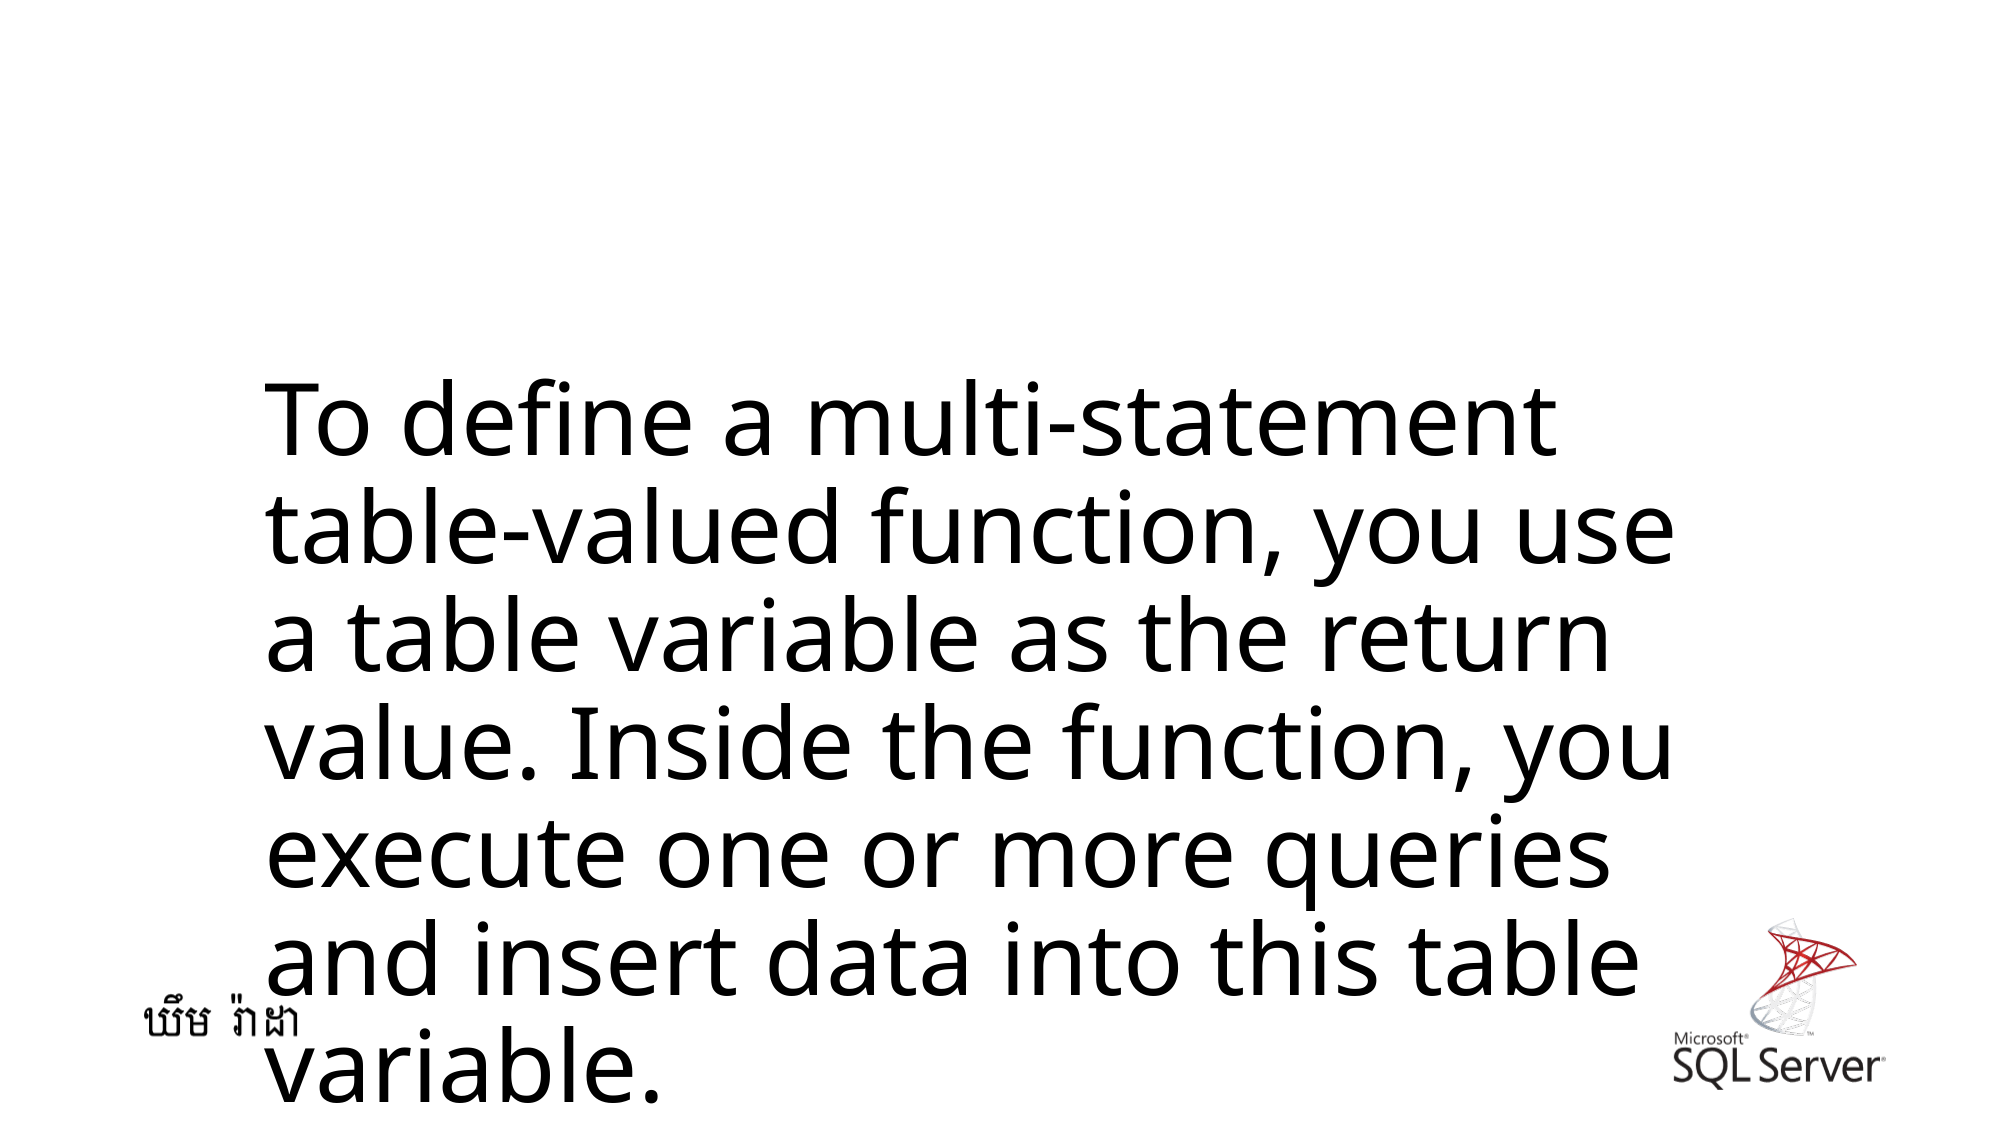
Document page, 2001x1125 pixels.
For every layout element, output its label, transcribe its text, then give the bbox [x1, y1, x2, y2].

subtitle To define a multi-statement table-valued function, you use a table variable as the return value. Inside the function, you execute one or more queries and insert data into this table variable. [249, 361, 1750, 918]
picture [93, 918, 1886, 1125]
